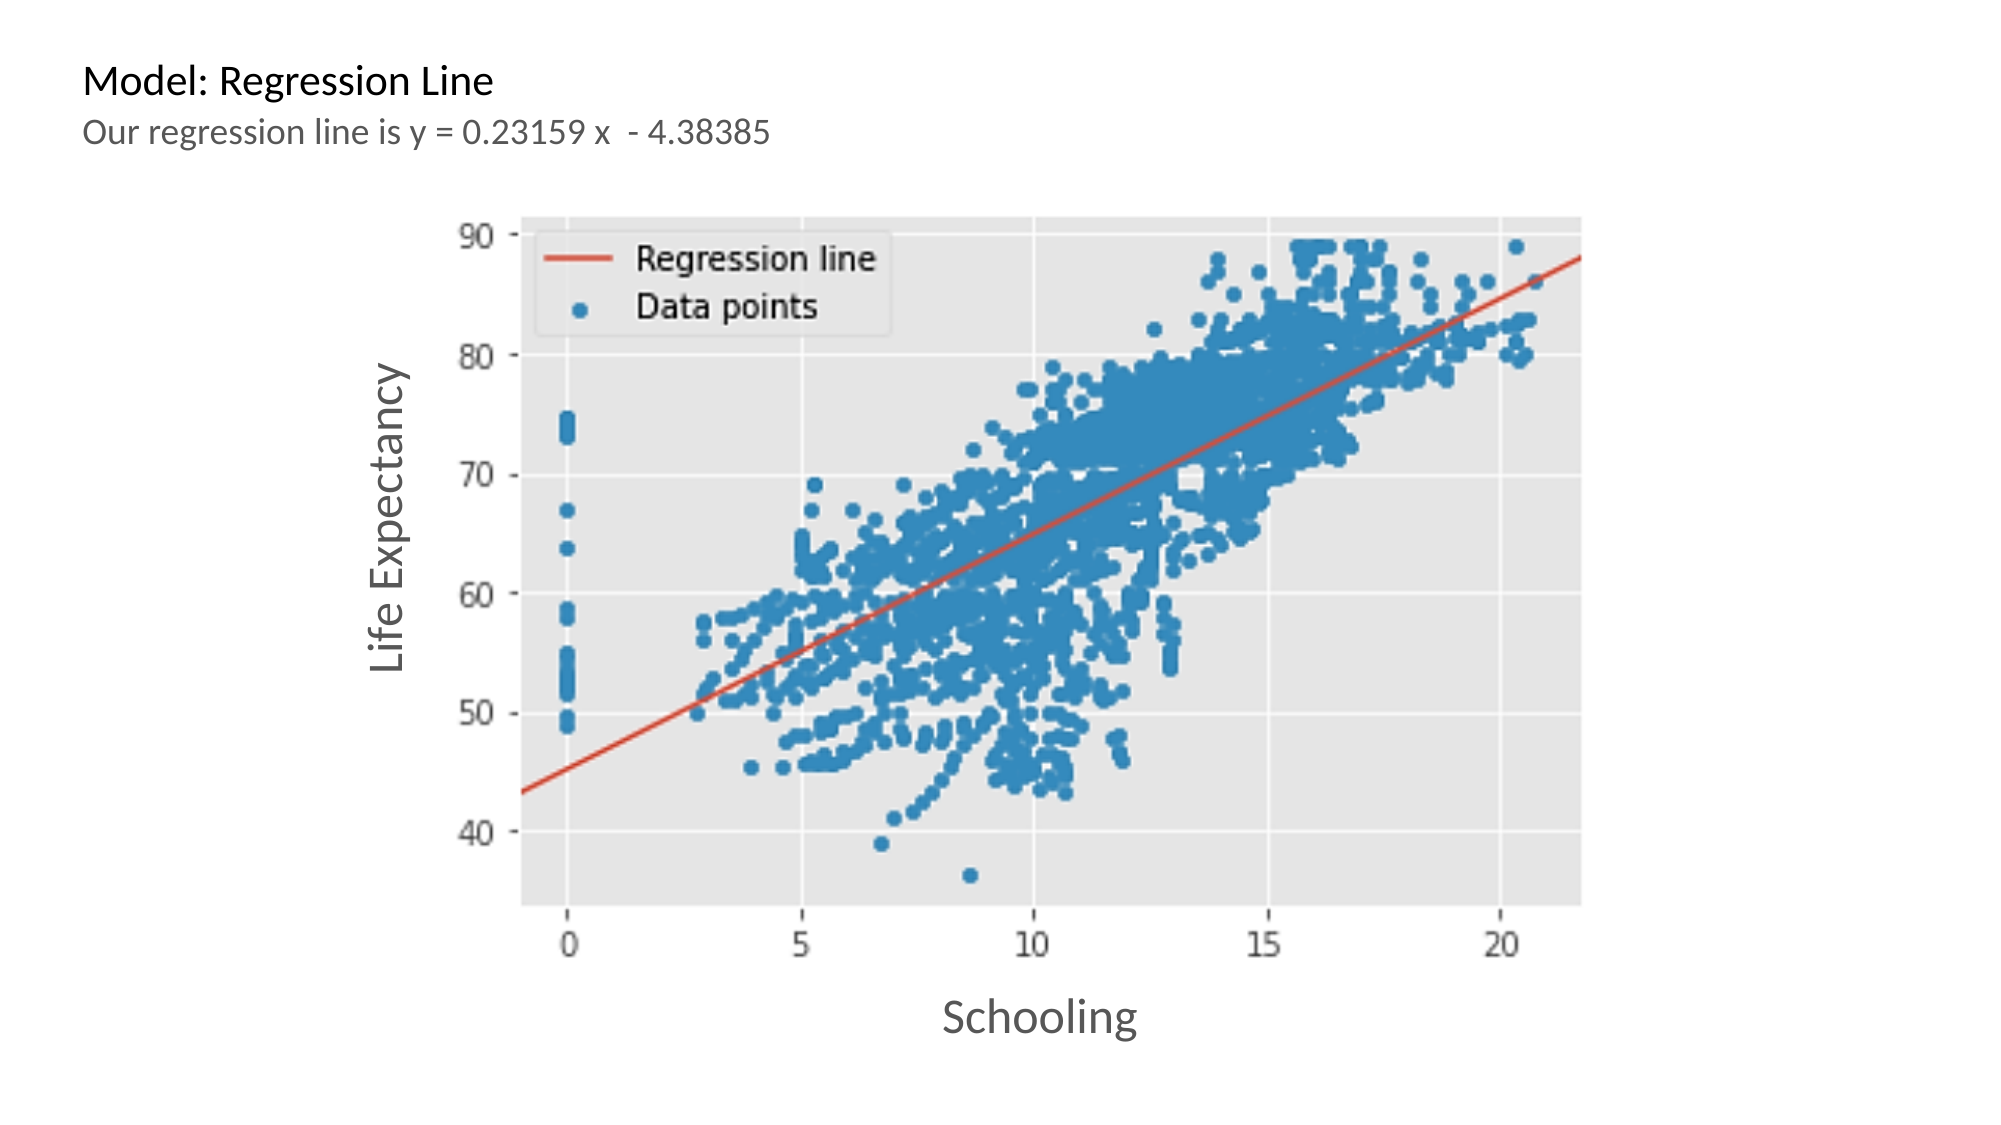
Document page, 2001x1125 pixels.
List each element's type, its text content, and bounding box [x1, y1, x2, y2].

text_box Model: Regression Line [82, 52, 1918, 106]
text_box Life Expectancy [344, 347, 420, 690]
picture [449, 193, 1715, 971]
text_box Schooling [927, 976, 1155, 1051]
text_box Our regression line is y = 0.23159 x - 4.38385 [82, 106, 1918, 162]
